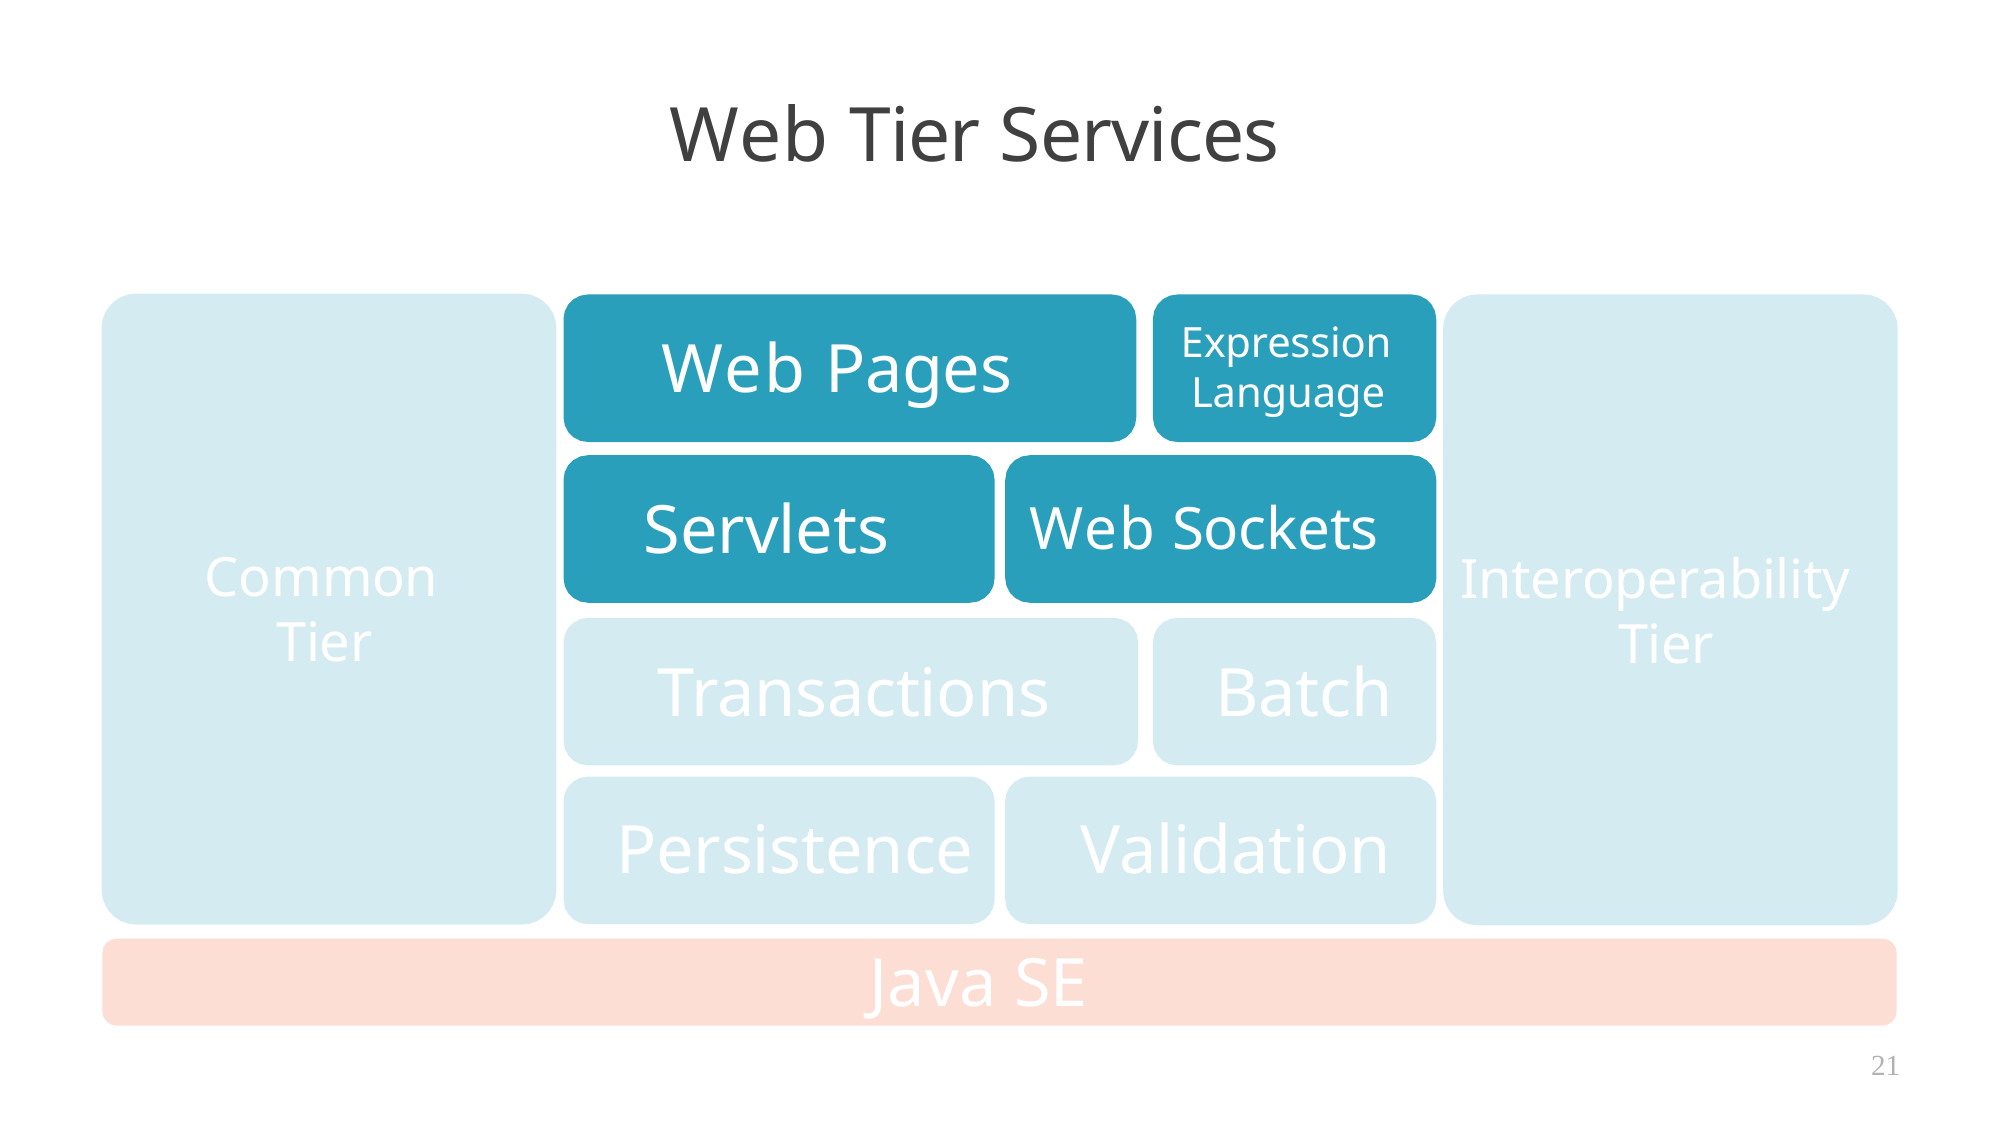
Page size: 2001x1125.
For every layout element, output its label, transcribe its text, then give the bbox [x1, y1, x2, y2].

text_box Interoperability Tier [1458, 540, 1883, 675]
text_box Transactions Batch Persistence Validation [585, 647, 1393, 888]
text_box [101, 293, 557, 925]
title Web Tier Services [553, 83, 1447, 274]
text_box [1152, 617, 1437, 766]
text_box [1005, 776, 1437, 925]
text_box [1005, 455, 1437, 603]
text_box [102, 938, 1897, 1026]
text_box [563, 294, 1137, 443]
text_box Common Tier [203, 539, 455, 672]
text_box [563, 455, 995, 603]
text_box Web Pages [659, 324, 1041, 407]
text_box [1152, 294, 1437, 443]
text_box [563, 617, 1139, 765]
text_box Web Sockets [1027, 489, 1415, 562]
slide_number 21 [1440, 1046, 1900, 1103]
text_box [563, 777, 995, 925]
text_box Expression Language [1178, 314, 1411, 417]
text_box Servlets [641, 484, 917, 567]
text_box Java SE [867, 937, 1132, 1021]
text_box [1443, 294, 1898, 926]
